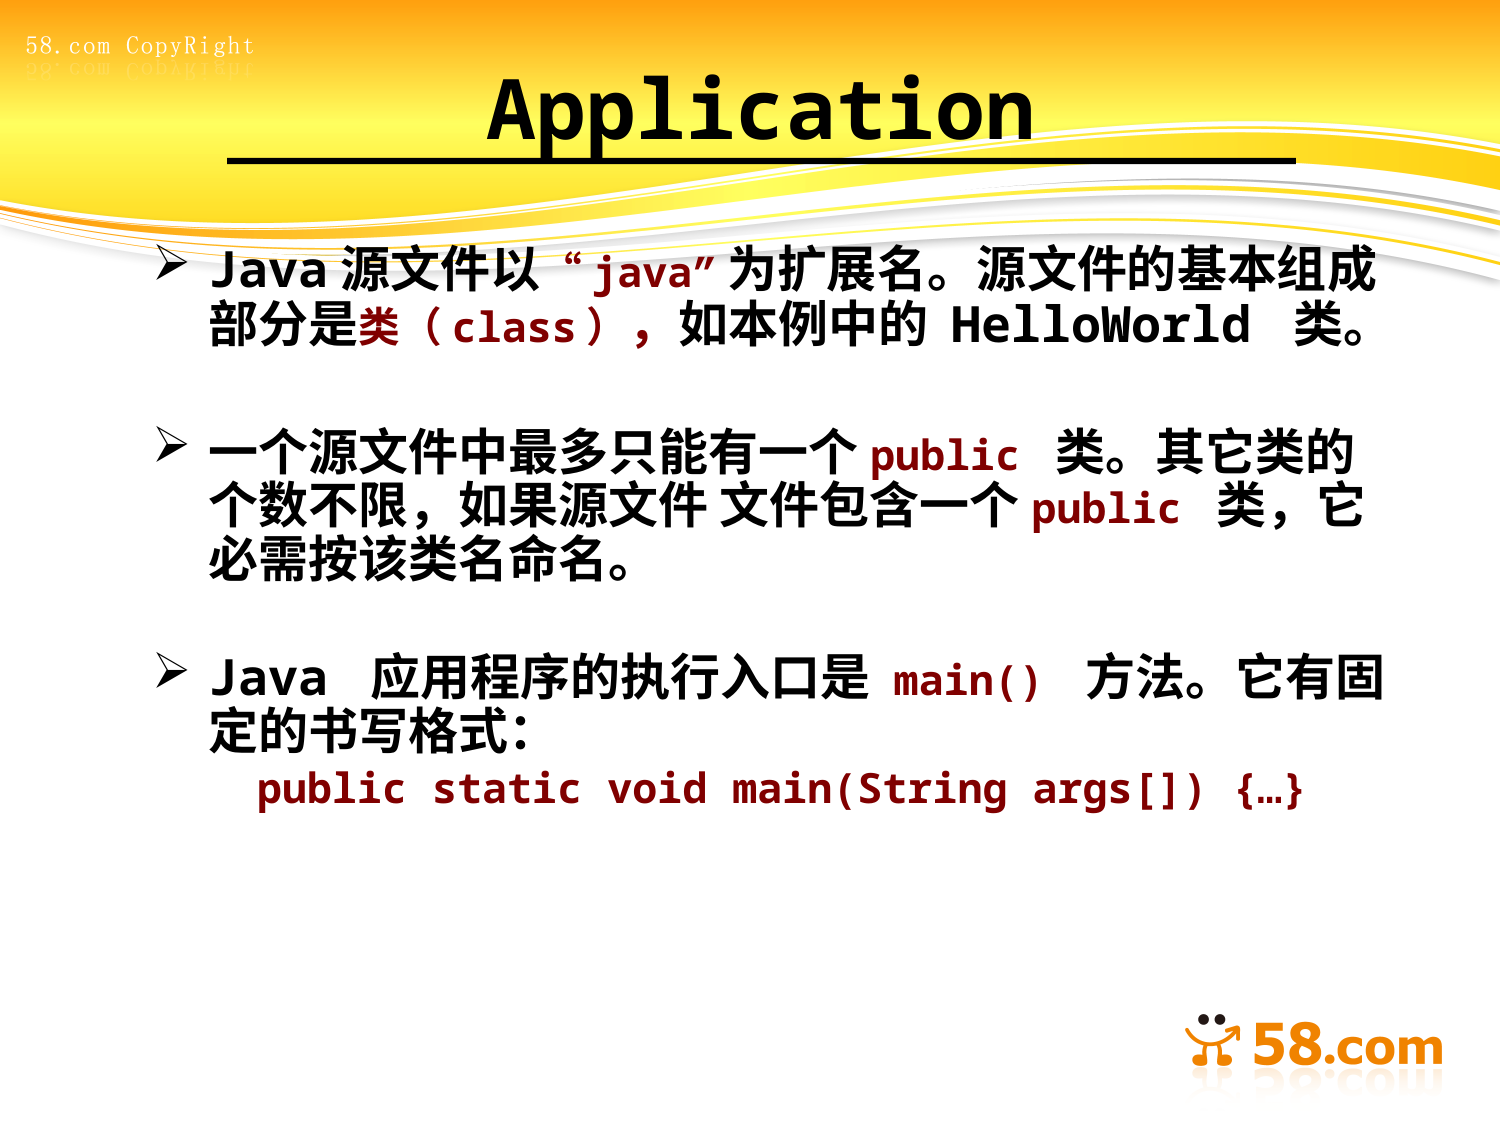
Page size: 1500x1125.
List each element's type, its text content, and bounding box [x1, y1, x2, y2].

picture [0, 0, 1500, 1125]
text_box Java源文件以“java”为扩展名。源文件的基本组成部分是类（class），如本例中的 HelloWorld 类。 一个源文件中最多只能有一个public 类。其它类的个数不限，如果源文件 文件包含一个public 类，它必需按该类名命名。 Java 应用程序的执行入口是 main() 方法。它有固定的书写格式： public static void main(String args[]) {…} [137, 237, 1413, 975]
text_box Application [102, 48, 1420, 164]
